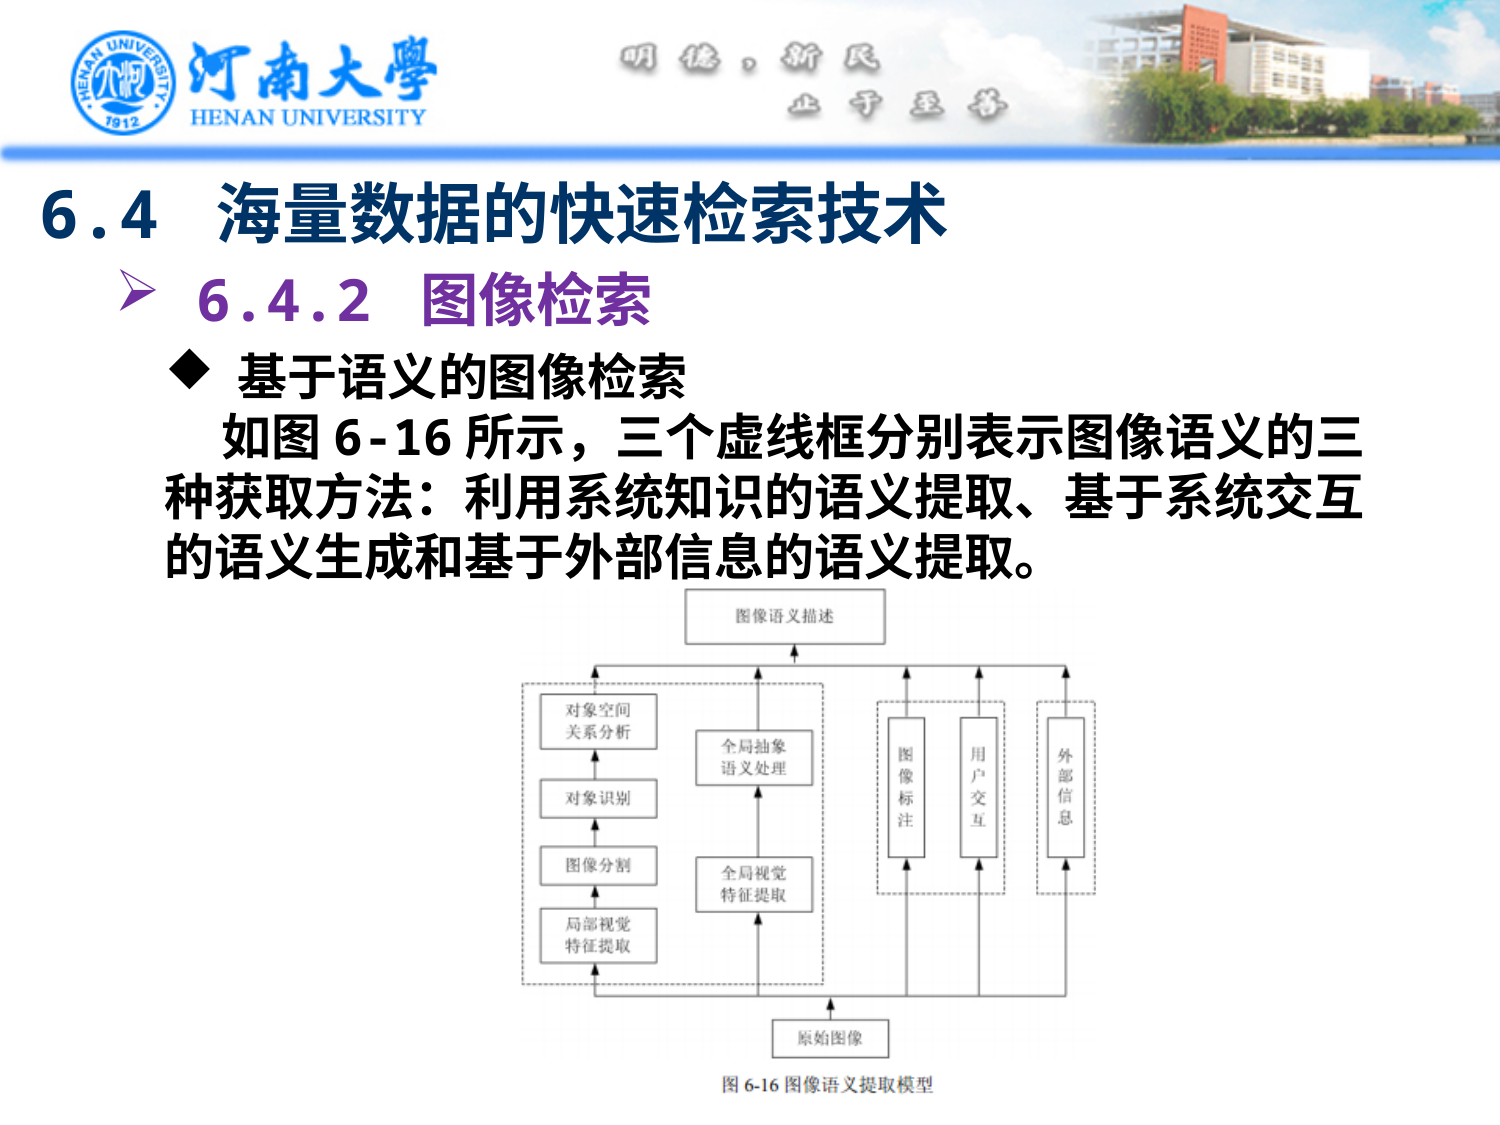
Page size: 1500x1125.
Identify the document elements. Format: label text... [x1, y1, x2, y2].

text_box 6.4 海量数据的快速检索技术 [24, 164, 1050, 278]
text_box 基于语义的图像检索 如图6-16所示，三个虚线框分别表示图像语义的三种获取方法：利用系统知识的语义提取、基于系统交互的语义生成和基于外部信息的语义提取。 [149, 338, 1413, 614]
text_box 6.4.2 图像检索 [99, 255, 1275, 368]
picture [0, 0, 1500, 1125]
